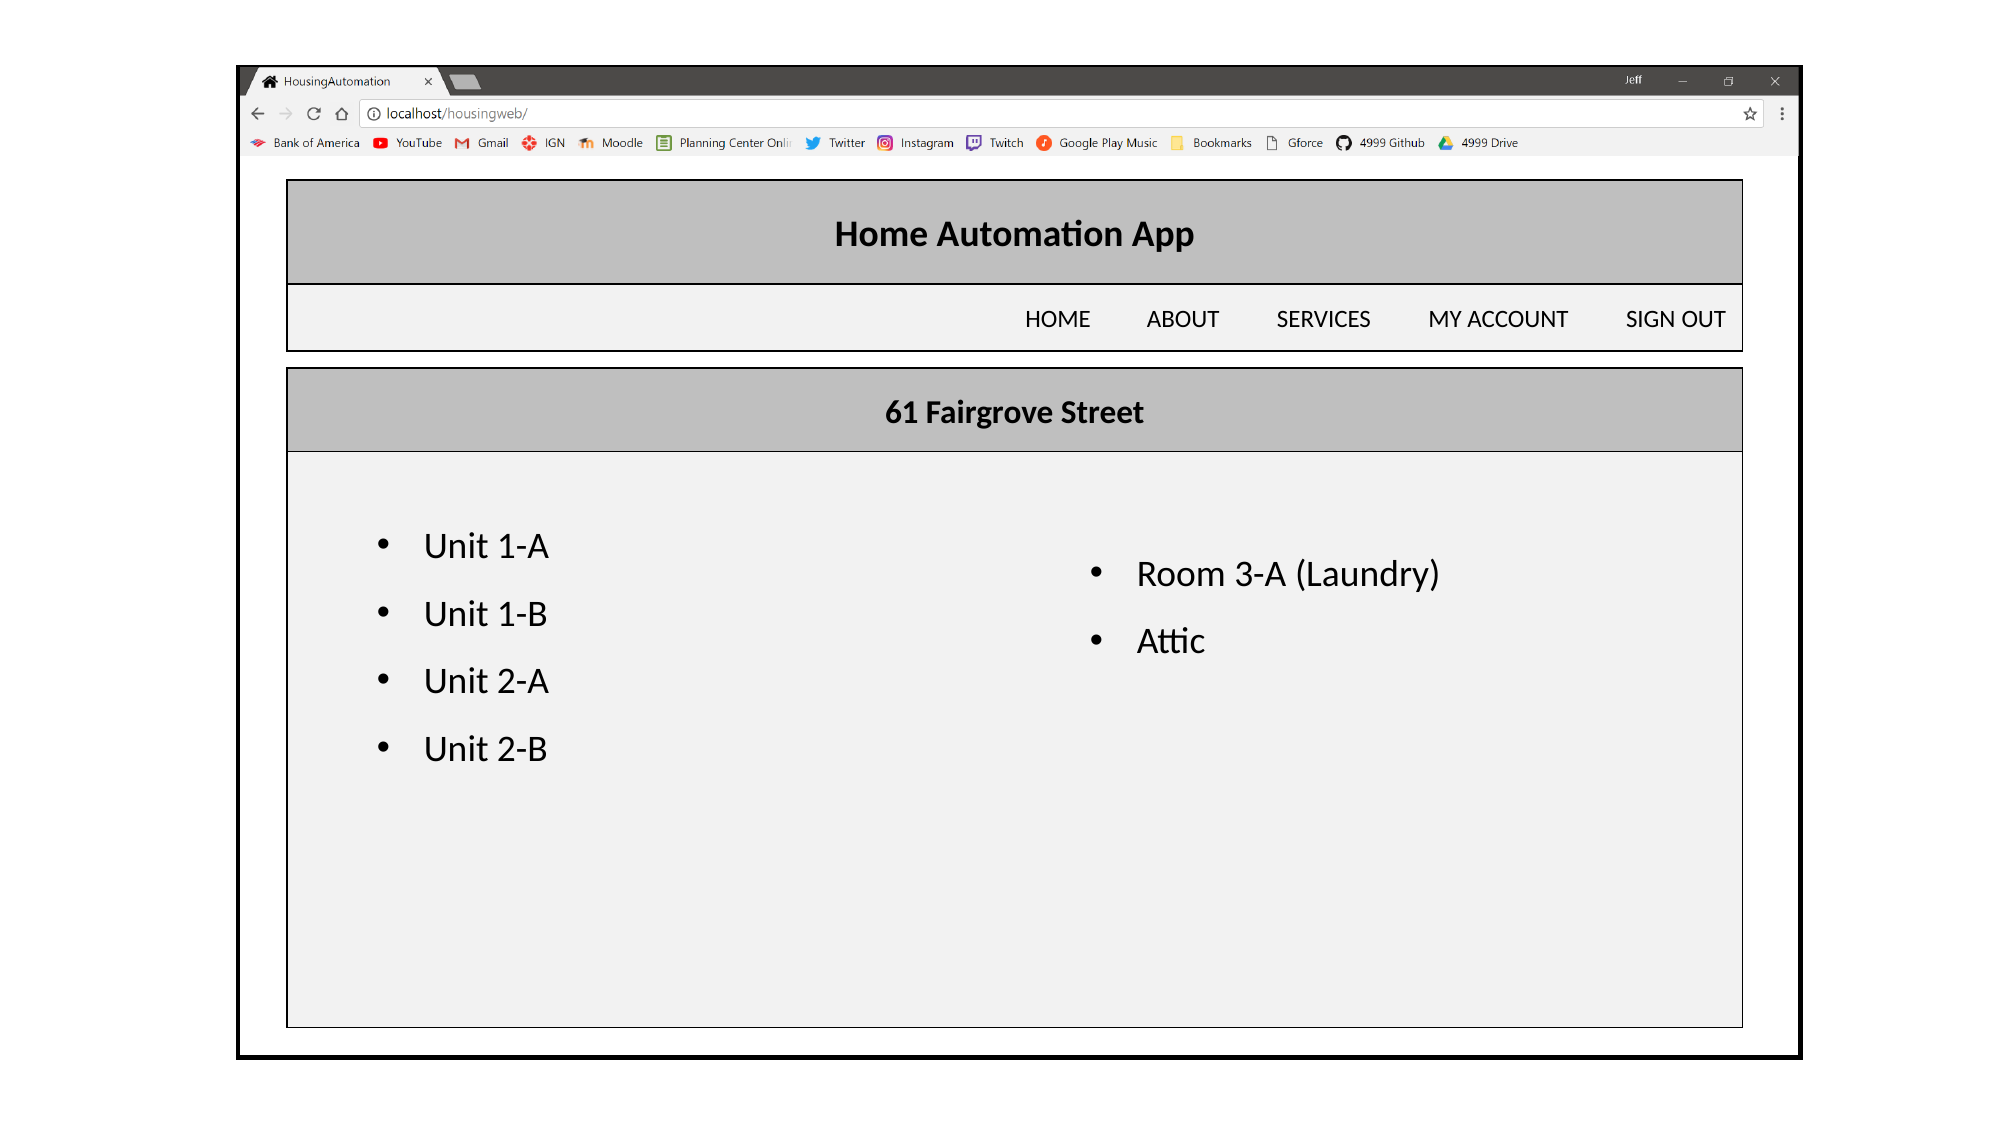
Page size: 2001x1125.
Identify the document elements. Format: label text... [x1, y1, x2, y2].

text_box Unit 1-A Unit 1-B Unit 2-A Unit 2-B Room 3-A (Laundry) Attic [286, 451, 1744, 1029]
text_box HOME [947, 286, 1107, 349]
text_box HOME ABOUT SERVICES MY ACCOUNT SIGN OUT [286, 283, 1744, 352]
text_box [237, 66, 1802, 1058]
text_box 61 Fairgrove Street [286, 367, 1744, 451]
picture [240, 67, 1799, 156]
text_box Home Automation App [286, 179, 1744, 283]
